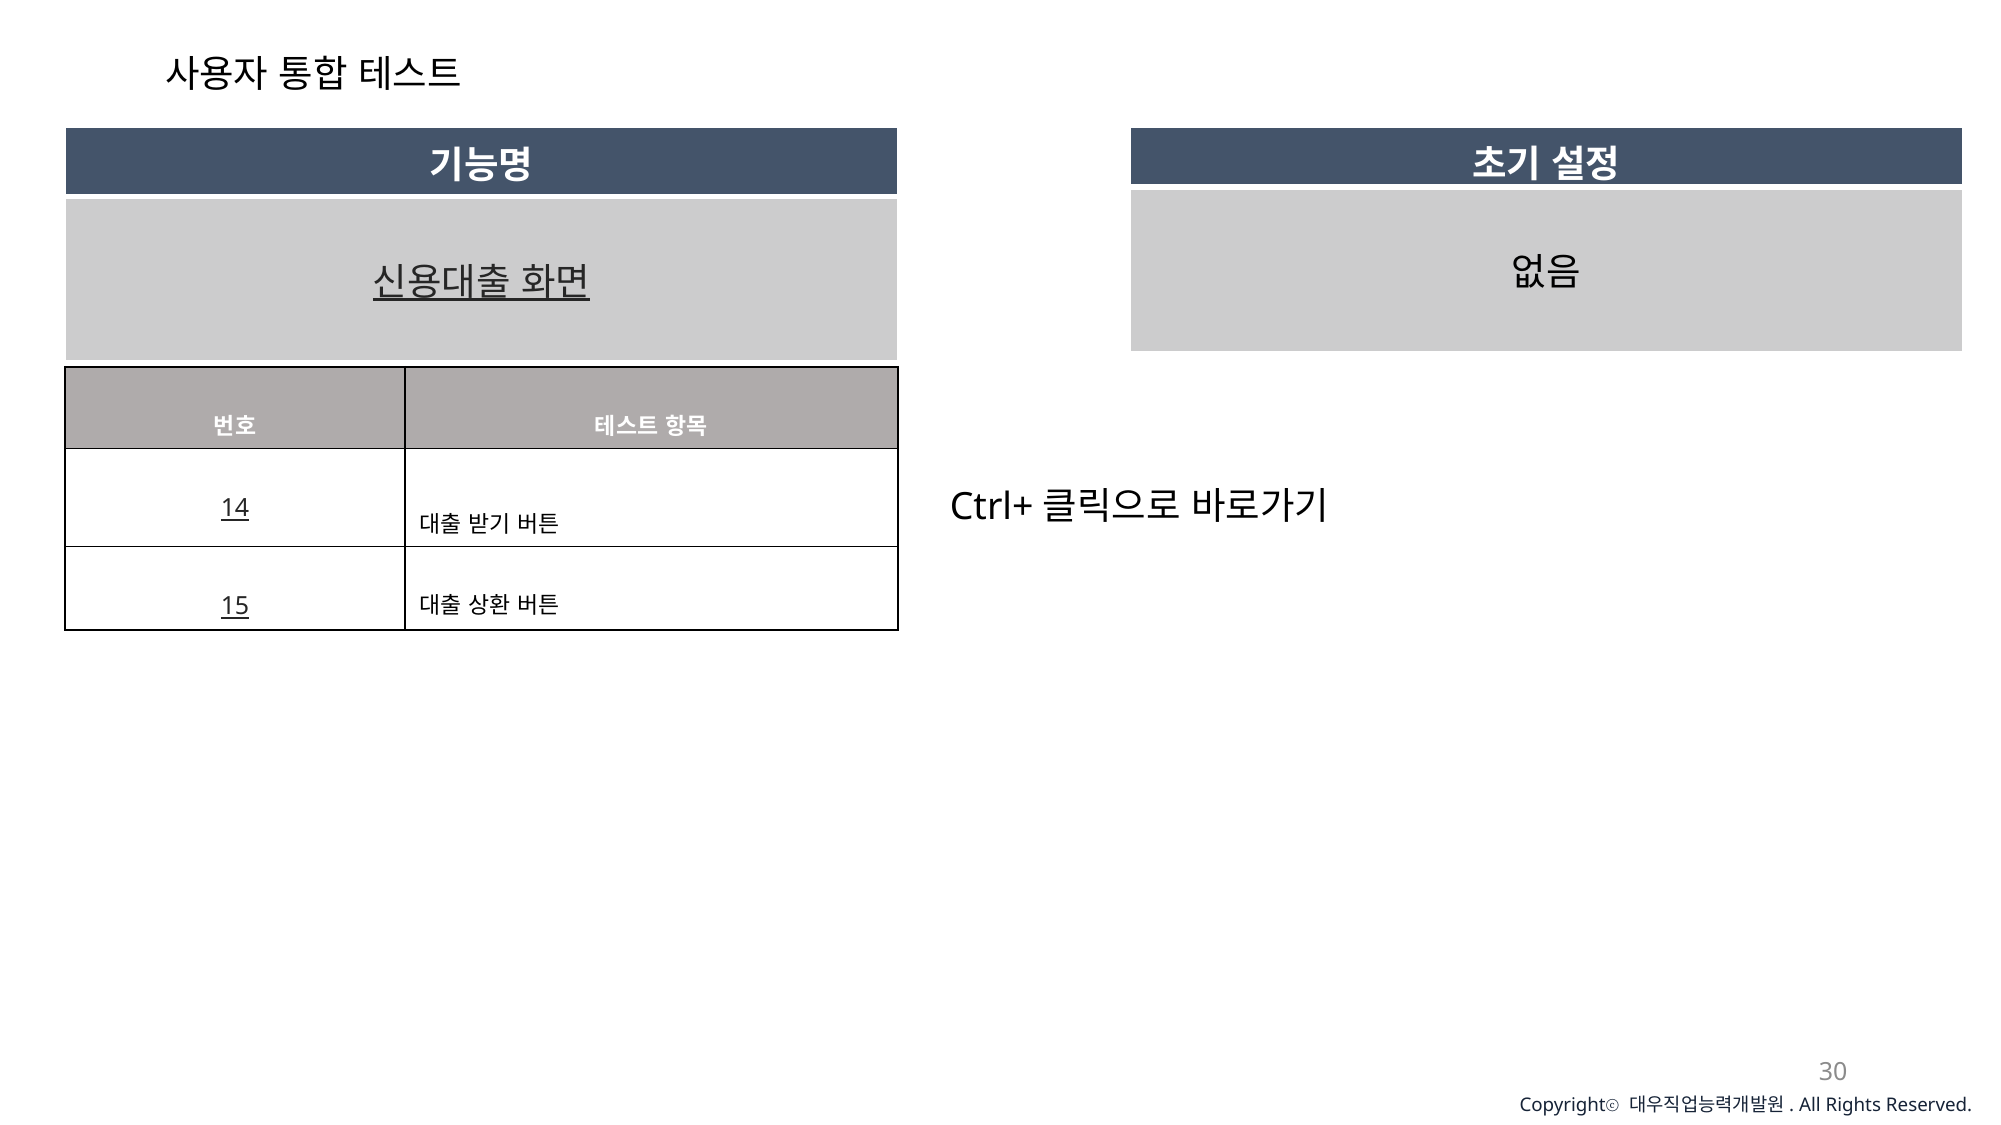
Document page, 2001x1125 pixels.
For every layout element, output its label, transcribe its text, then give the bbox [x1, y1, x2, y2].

table_cell 15 [66, 547, 404, 629]
text_box Ctrl+클릭으로 바로가기 [934, 474, 1385, 535]
table_cell 없음 [1131, 190, 1962, 351]
table_header 초기 설정 [1131, 128, 1962, 184]
table_cell 14 [66, 449, 404, 546]
table_cell 대출 받기 버튼 [406, 449, 897, 546]
table_header 번호 [66, 368, 404, 448]
text_box 사용자 통합 테스트 [65, 42, 562, 102]
table_cell 대출 상환 버튼 [406, 547, 897, 629]
table_header 기능명 [66, 128, 897, 194]
table_header 테스트 항목 [406, 368, 897, 448]
slide_number 30 [1412, 1042, 1863, 1103]
table_cell 신용대출 화면 [66, 199, 897, 360]
